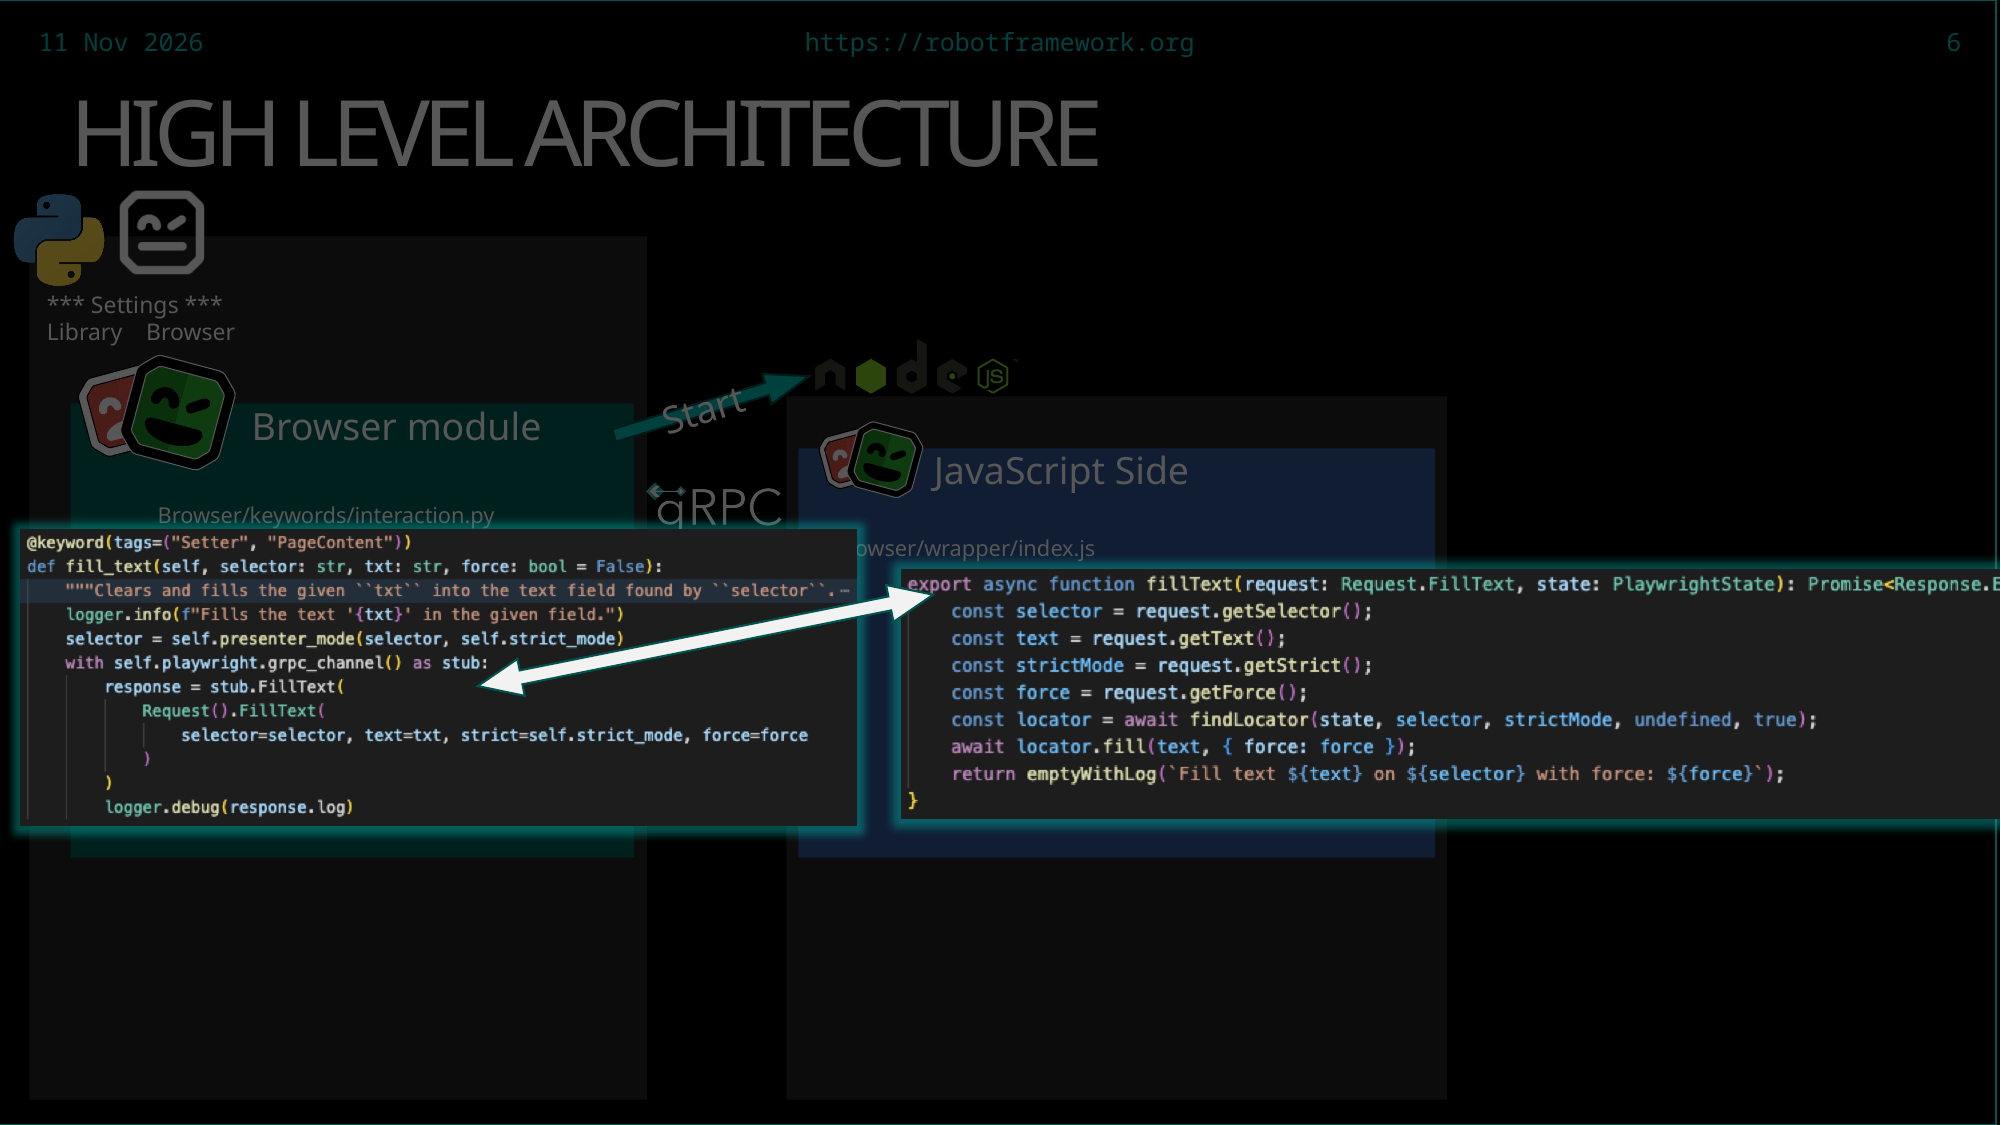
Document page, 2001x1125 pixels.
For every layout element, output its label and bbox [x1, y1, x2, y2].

picture [901, 569, 2000, 819]
text_box [857, 583, 901, 624]
picture [20, 480, 857, 826]
text_box [818, 421, 923, 498]
text_box [13, 194, 105, 286]
picture [815, 339, 1018, 394]
text_box [78, 355, 236, 470]
picture [111, 182, 213, 283]
text_box [0, 0, 1997, 1125]
